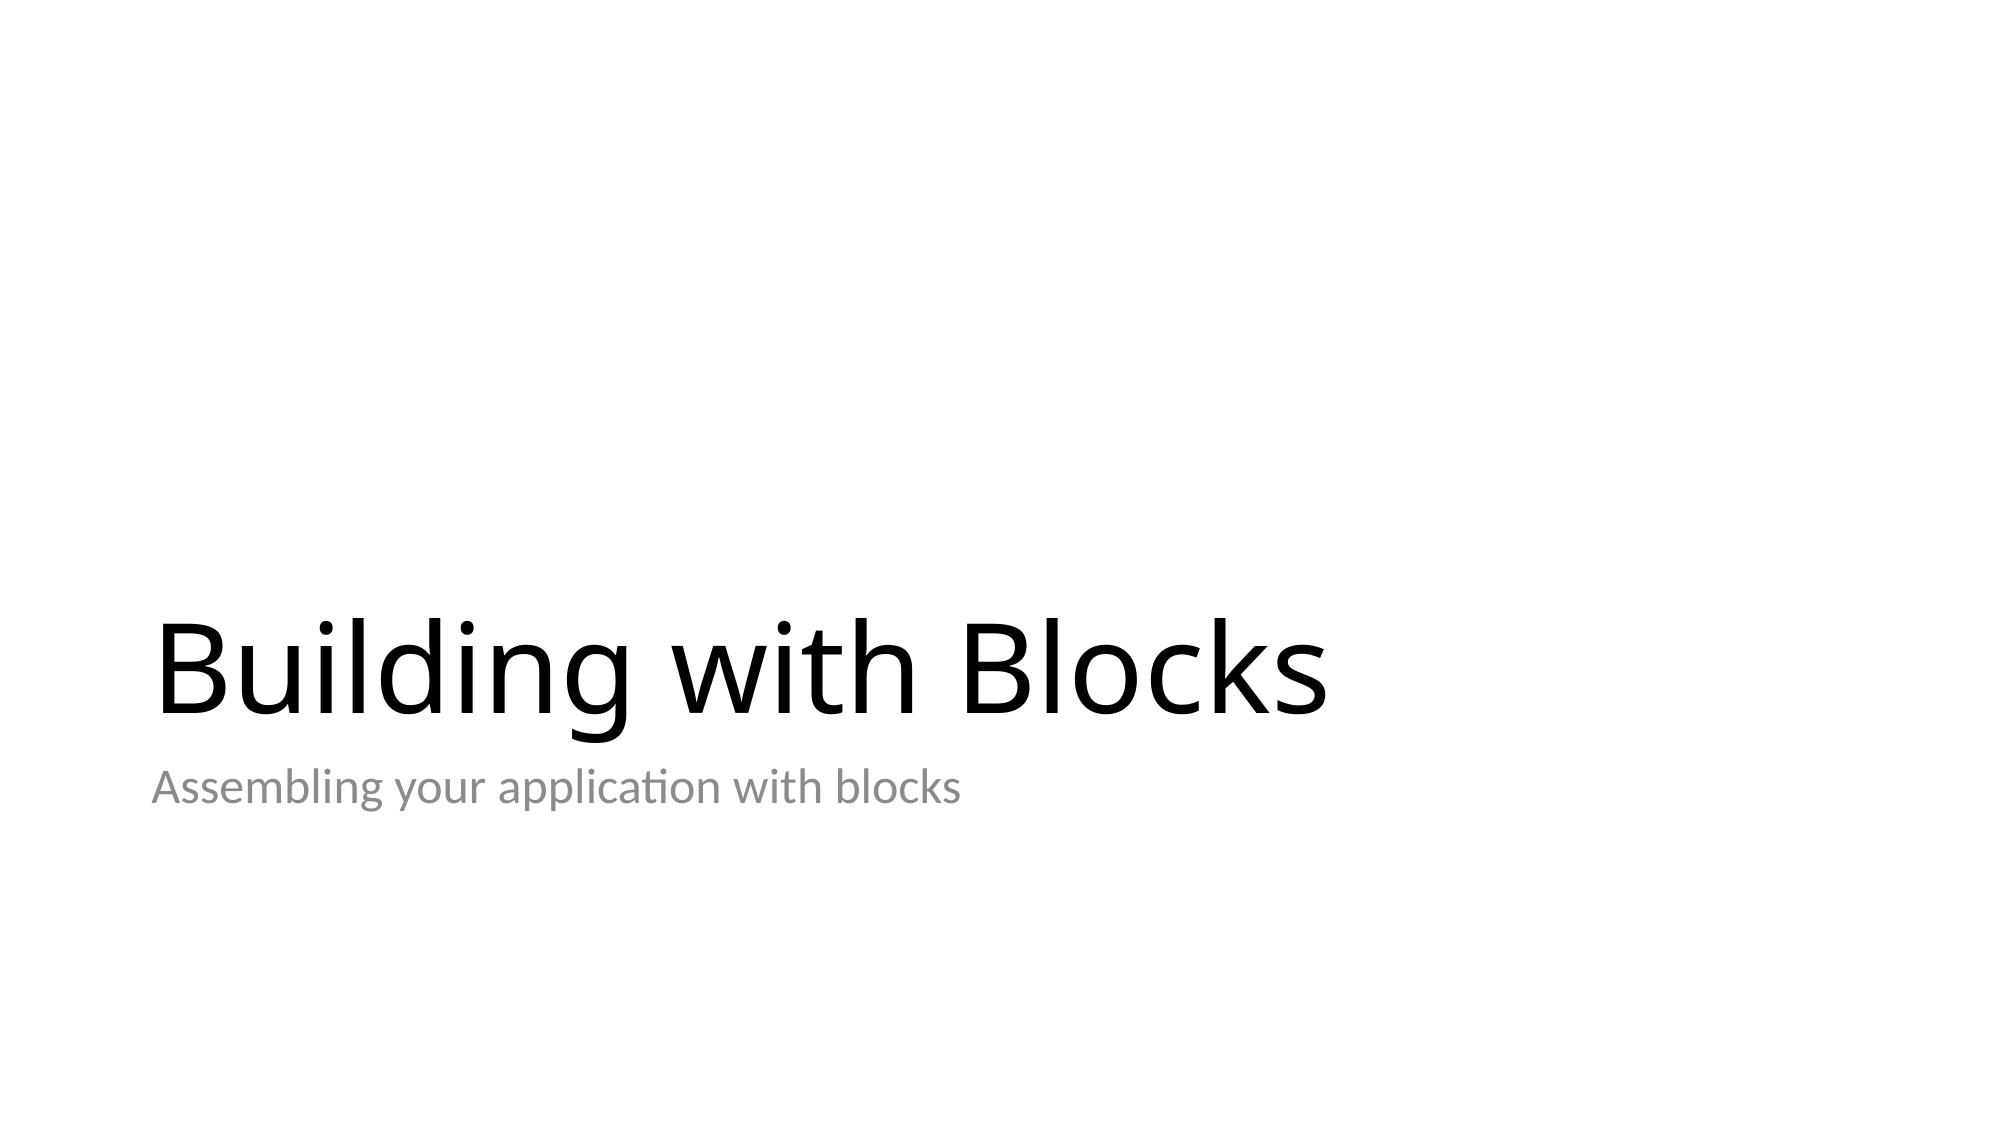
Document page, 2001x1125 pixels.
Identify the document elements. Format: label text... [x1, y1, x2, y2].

list Assembling your application with blocks [136, 752, 1862, 999]
title Building with Blocks [136, 280, 1862, 749]
